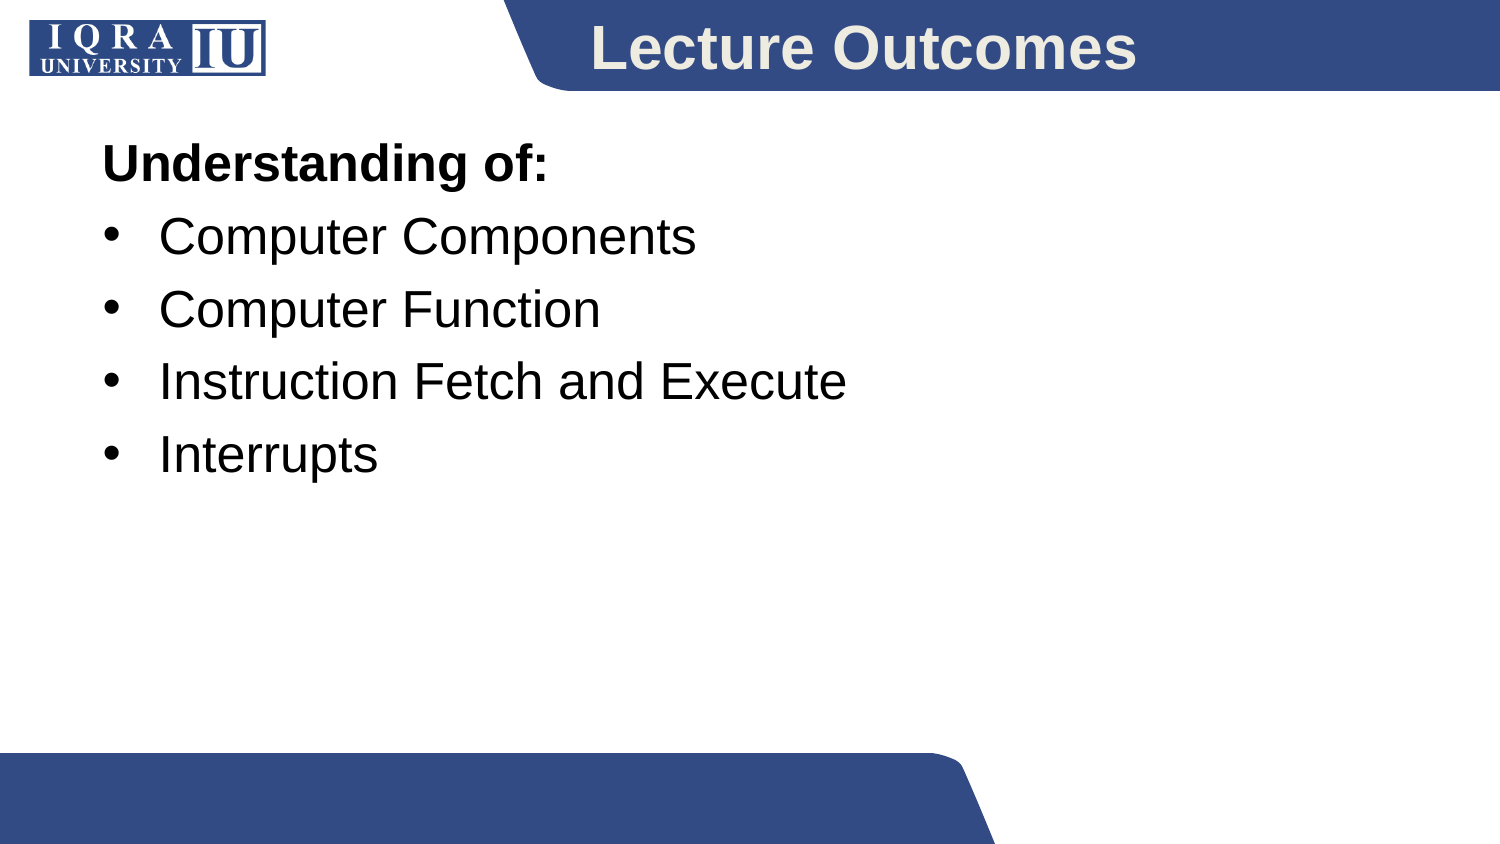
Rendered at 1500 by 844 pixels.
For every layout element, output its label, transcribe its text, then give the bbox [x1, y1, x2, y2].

list Understanding of: Computer Components Computer Function Instruction Fetch and Execute Interrupts [87, 121, 1425, 632]
title Lecture Outcomes [575, 0, 1500, 138]
picture [29, 20, 266, 76]
